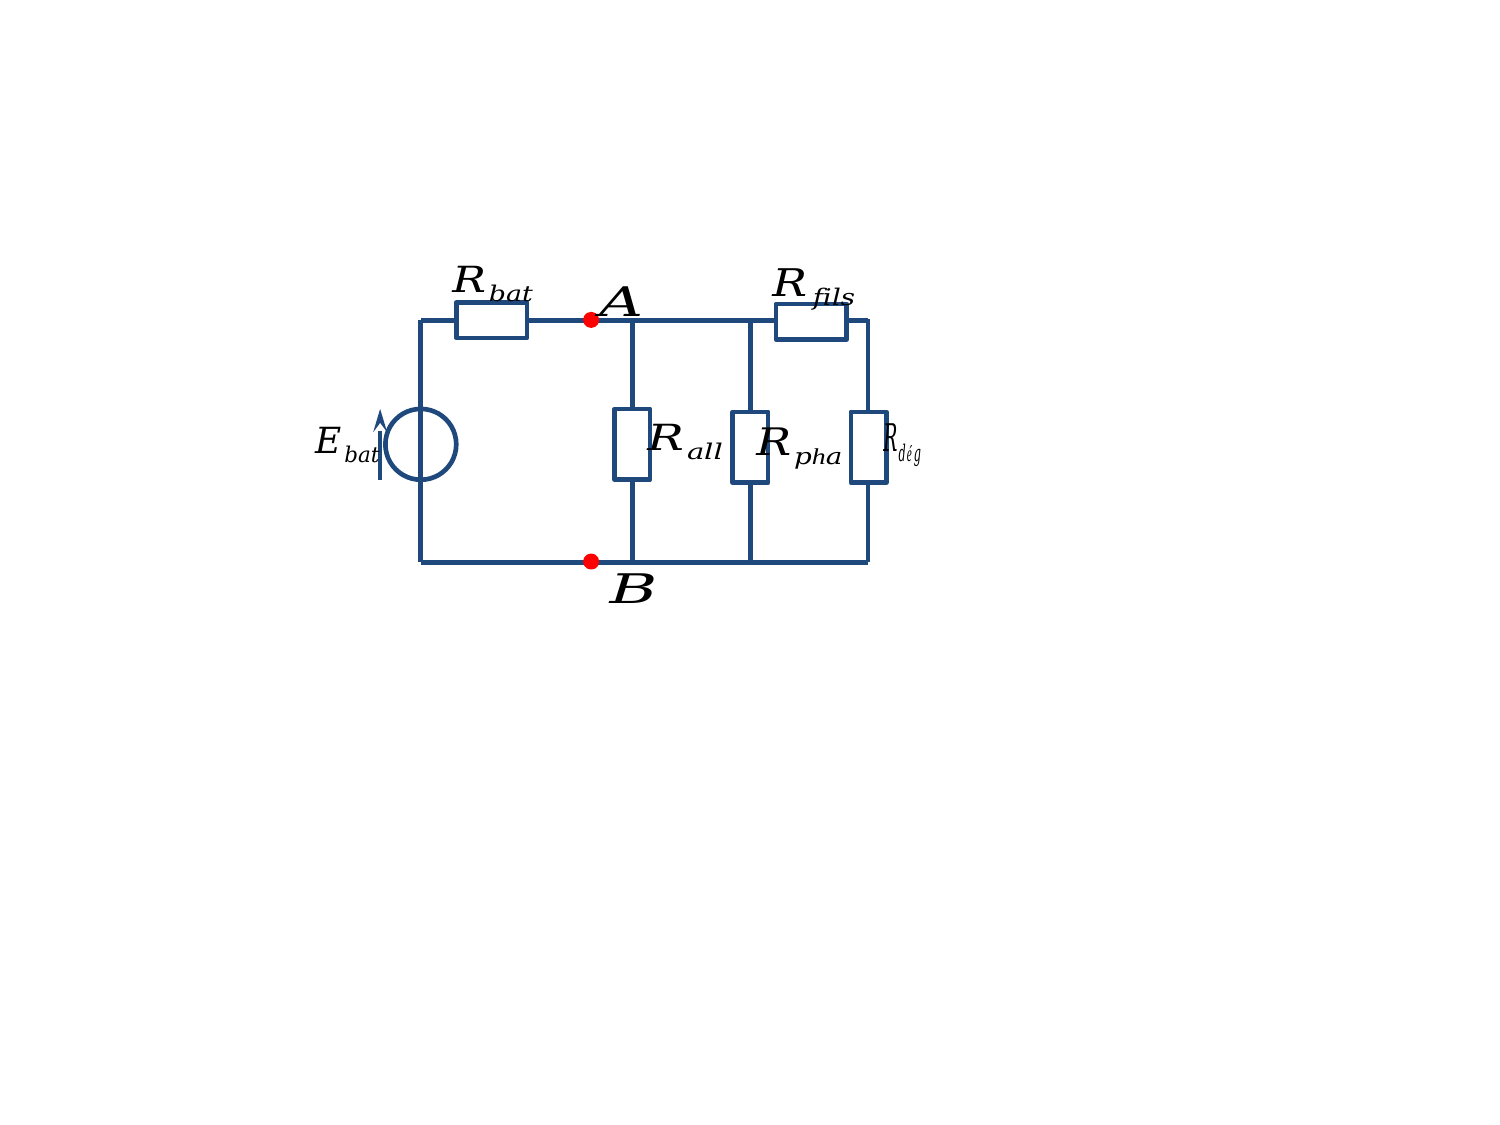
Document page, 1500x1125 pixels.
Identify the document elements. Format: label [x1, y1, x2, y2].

text_box [385, 407, 416, 482]
text_box [583, 311, 599, 319]
text_box [454, 301, 529, 319]
text_box [774, 302, 849, 319]
text_box [774, 329, 849, 342]
text_box [637, 407, 652, 482]
text_box [583, 553, 600, 561]
text_box [849, 410, 863, 485]
text_box [755, 442, 770, 485]
text_box [731, 410, 746, 485]
text_box [755, 410, 770, 454]
text_box [454, 329, 529, 340]
text_box [613, 407, 627, 482]
text_box [873, 410, 888, 485]
text_box [426, 407, 459, 482]
